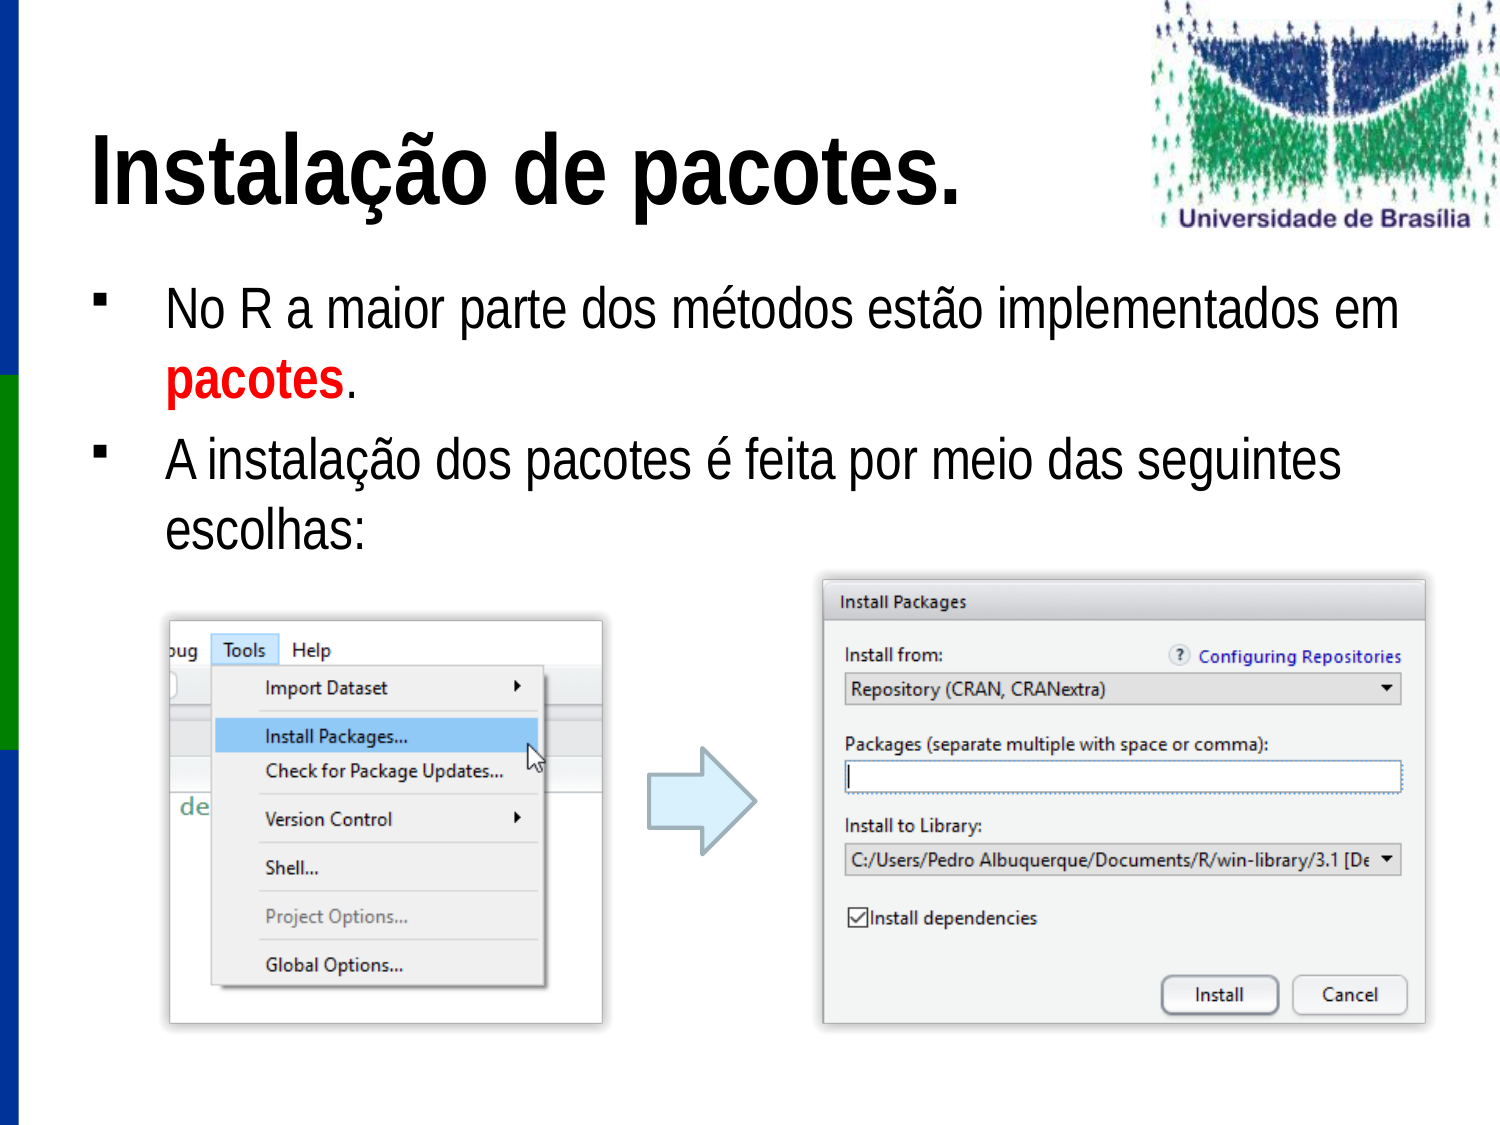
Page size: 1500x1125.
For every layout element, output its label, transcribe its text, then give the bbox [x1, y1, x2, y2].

picture [1151, 0, 1500, 228]
picture [808, 566, 1438, 1036]
title Instalação de pacotes. [75, 45, 1152, 233]
text_box [647, 746, 758, 857]
list No R a maior parte dos métodos estão implementados em pacotes. A instalação dos pacotes é feita por meio das seguintes escolhas: [75, 262, 1425, 1006]
picture [156, 607, 615, 1036]
